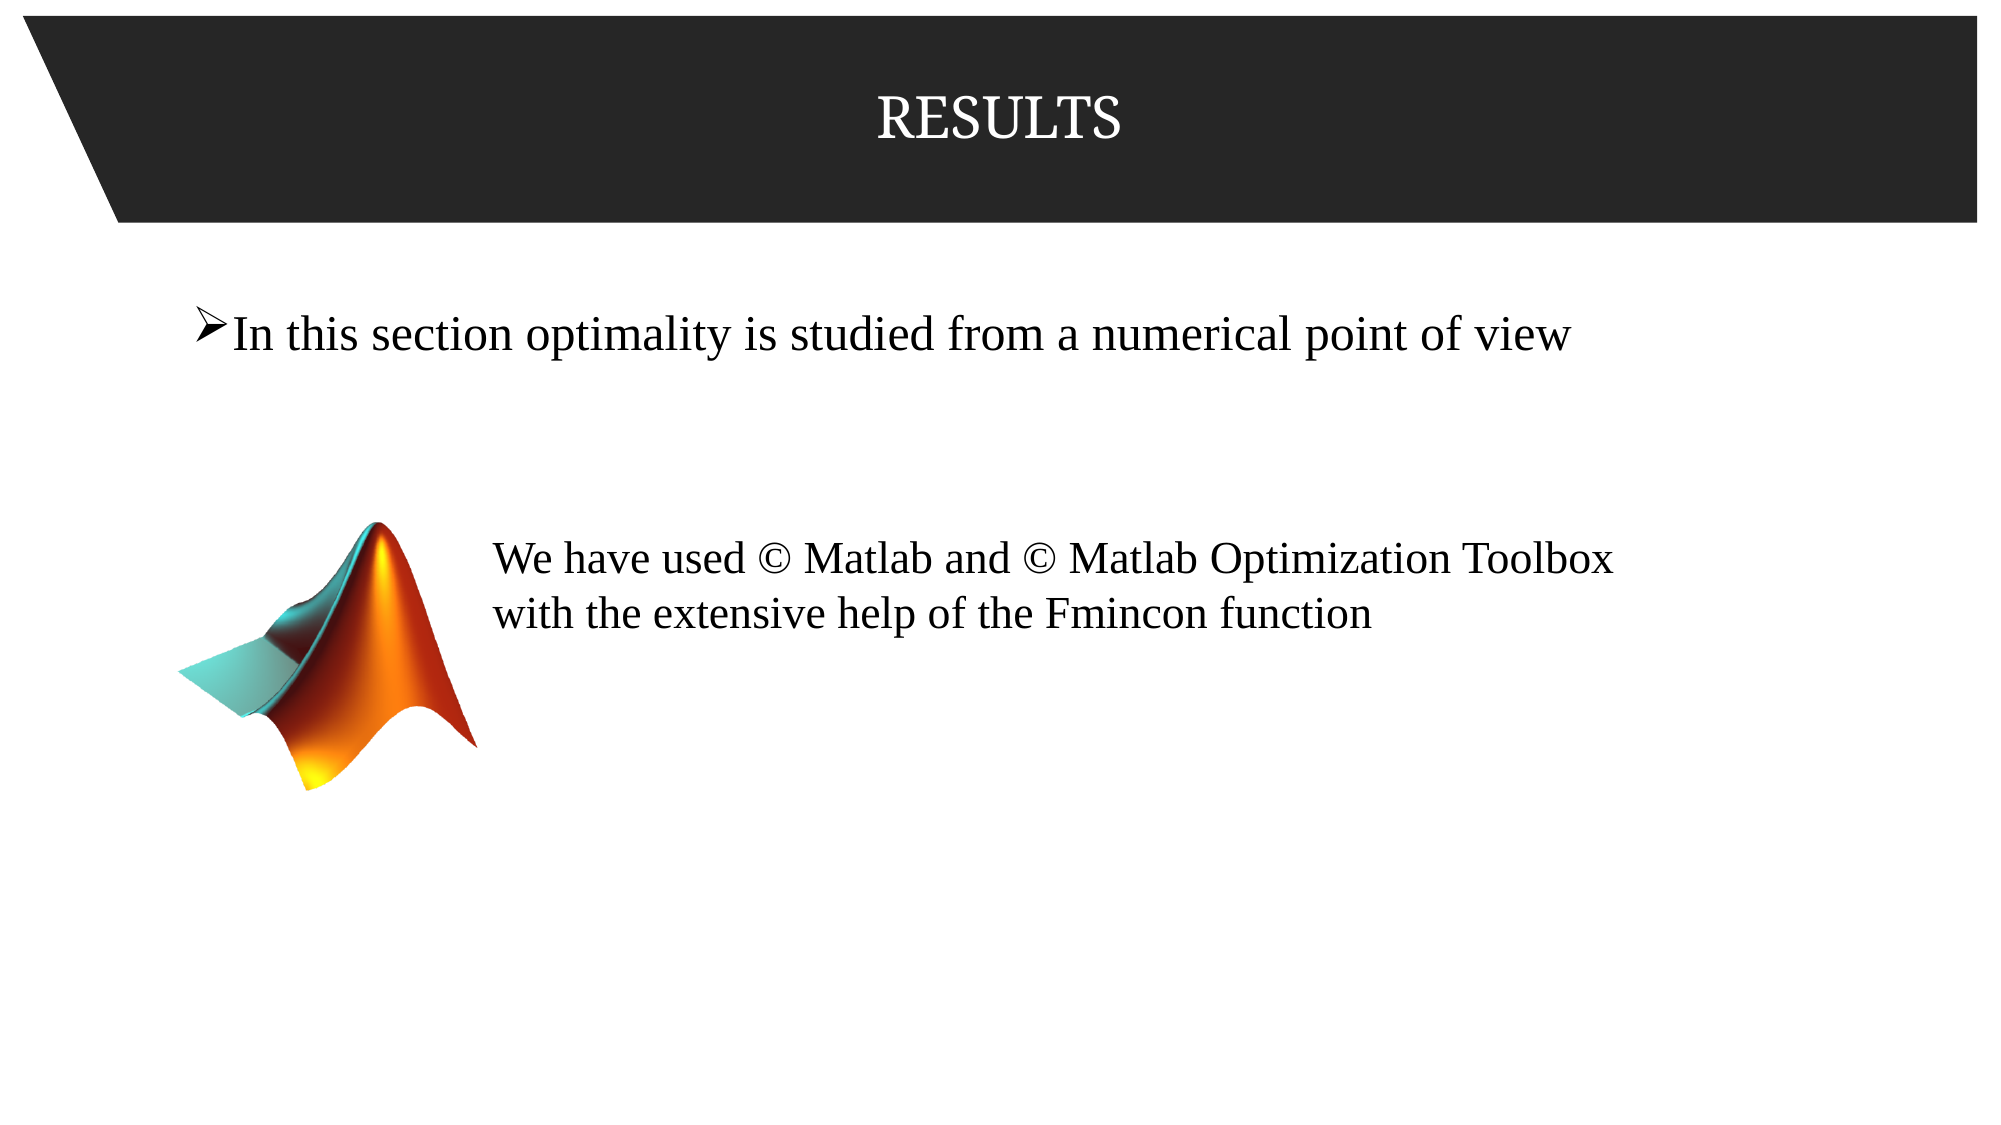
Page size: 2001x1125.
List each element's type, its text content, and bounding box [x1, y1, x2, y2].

text_box We have used © Matlab and © Matlab Optimization Toolbox with the extensive help of the Fmincon function [478, 520, 1644, 646]
picture [177, 520, 478, 791]
list In this section optimality is studied from a numerical point of view [177, 299, 1903, 444]
text_box RESULTS [22, 15, 1978, 223]
